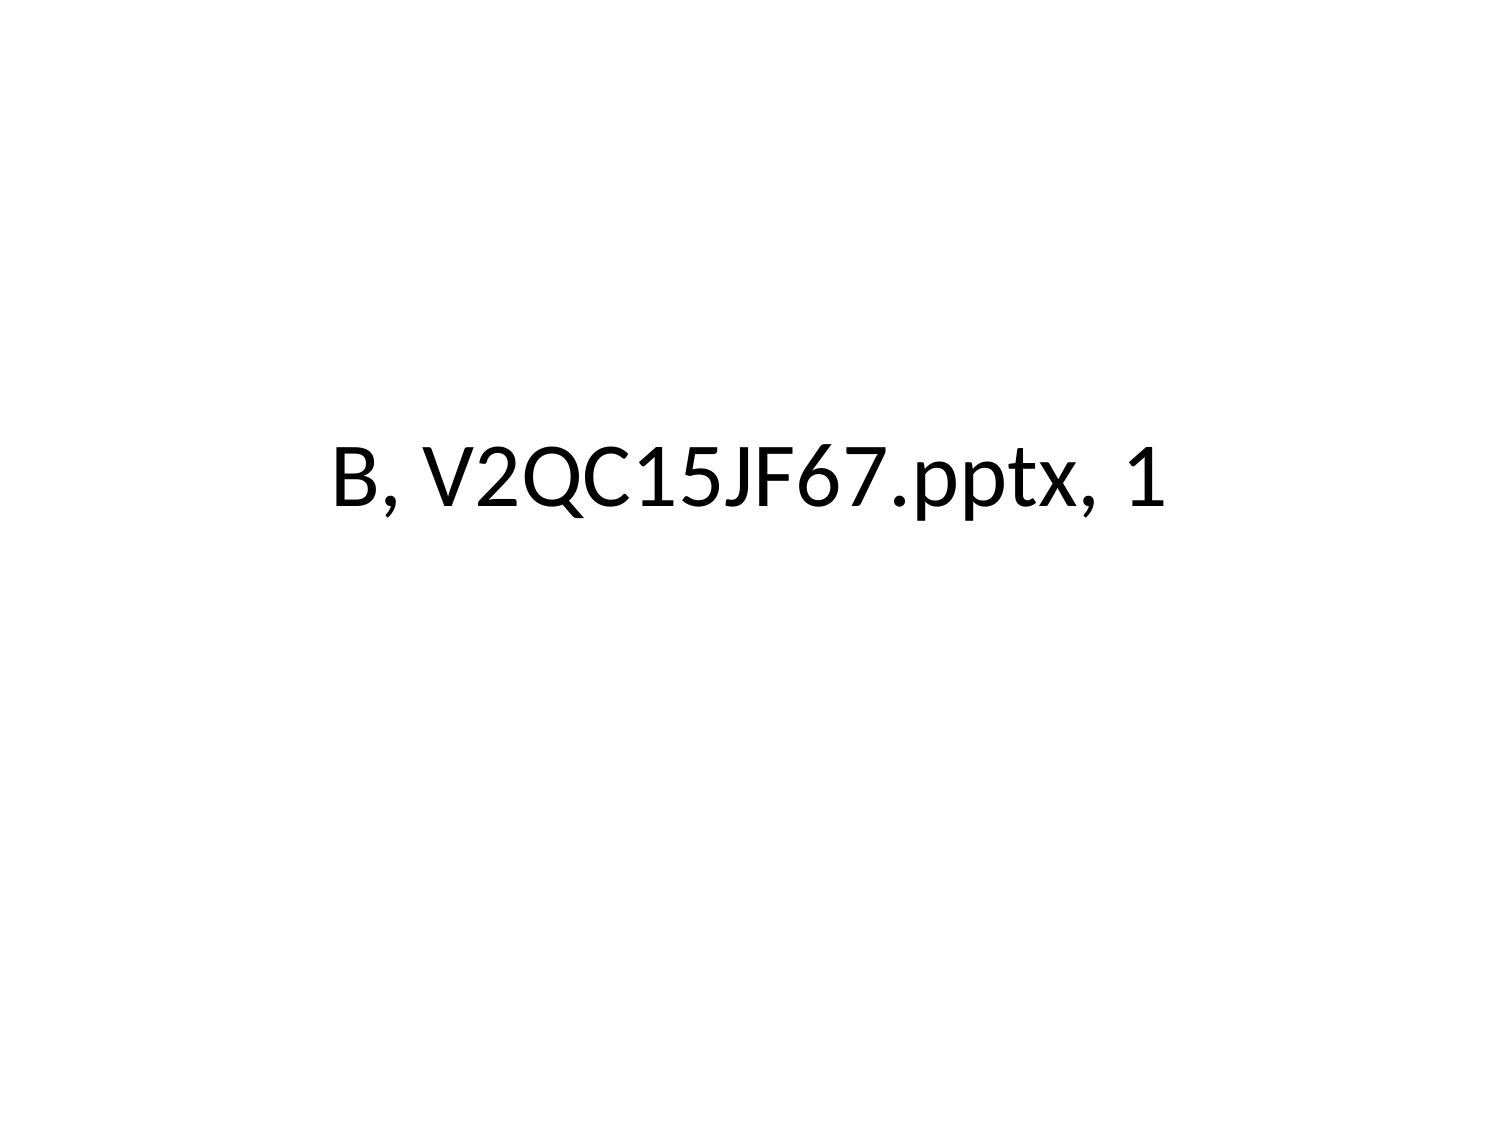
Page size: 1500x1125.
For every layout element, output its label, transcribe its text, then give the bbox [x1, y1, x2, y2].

title B, V2QC15JF67.pptx, 1 [112, 349, 1388, 591]
